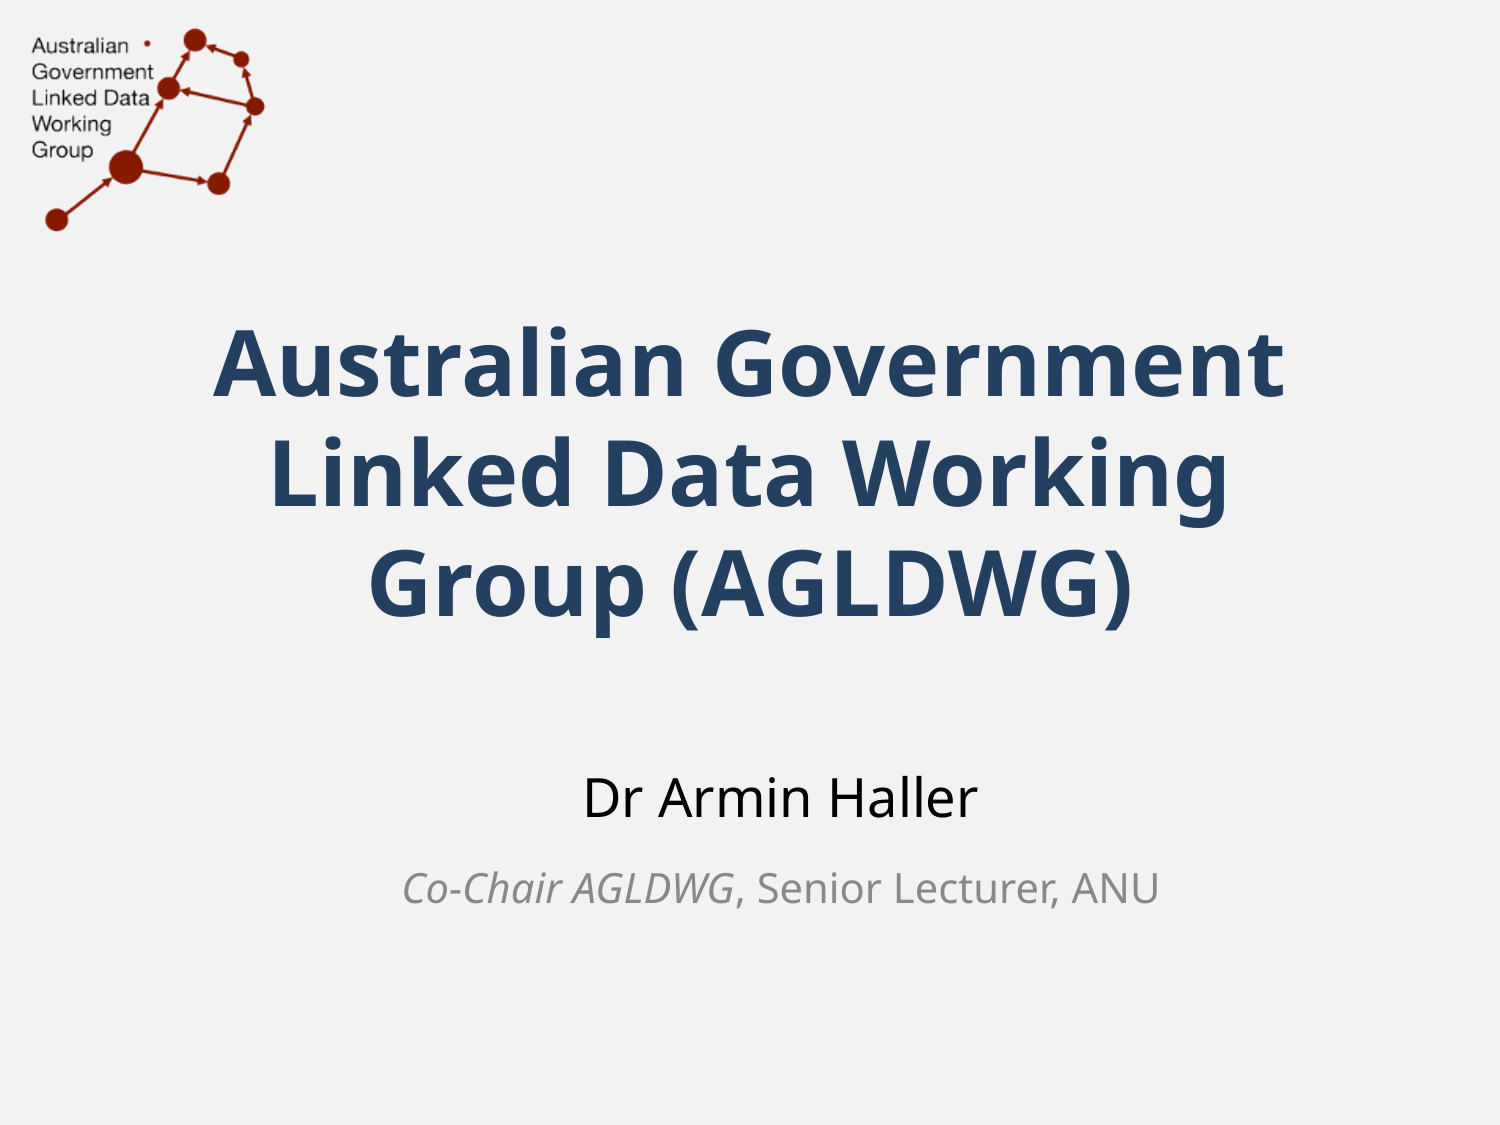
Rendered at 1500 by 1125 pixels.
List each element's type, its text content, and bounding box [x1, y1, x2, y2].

subtitle Dr Armin Haller Co-Chair AGLDWG, Senior Lecturer, ANU [147, 637, 1414, 925]
title Australian Government Linked Data Working Group (AGLDWG) [112, 349, 1388, 591]
picture [30, 26, 266, 234]
